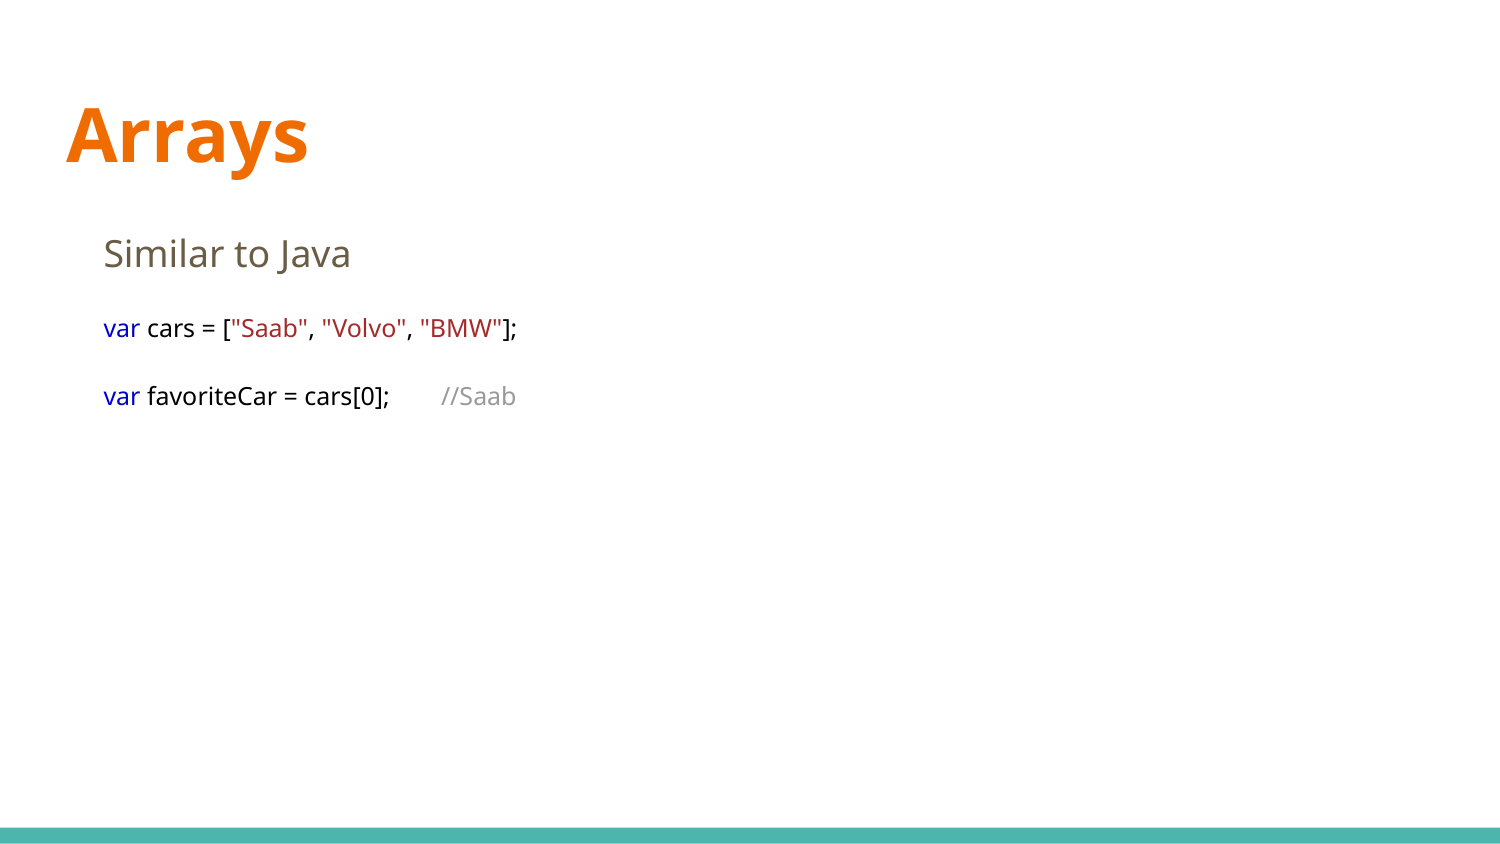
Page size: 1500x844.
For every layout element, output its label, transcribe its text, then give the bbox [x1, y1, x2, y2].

list Similar to Java var cars = ["Saab", "Volvo", "BMW"]; var favoriteCar = cars[0]; //Saab [51, 207, 1449, 750]
title Arrays [51, 72, 1449, 189]
